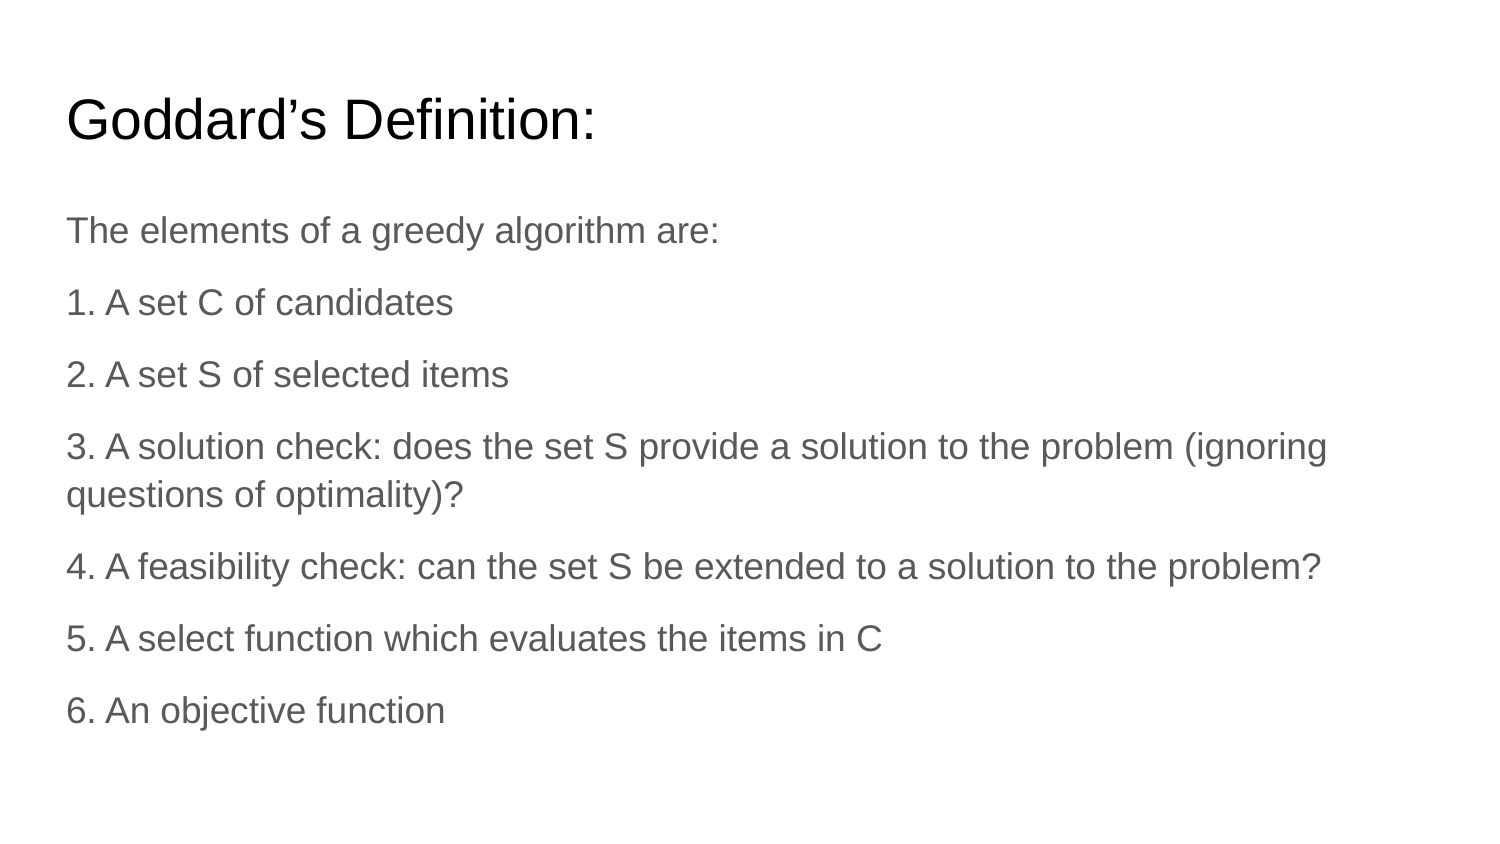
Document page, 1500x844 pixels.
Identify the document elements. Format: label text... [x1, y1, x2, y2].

title Goddard’s Definition: [51, 72, 1449, 167]
list The elements of a greedy algorithm are: 1. A set C of candidates 2. A set S of selected items 3. A solution check: does the set S provide a solution to the problem (ignoring questions of optimality)? 4. A feasibility check: can the set S be extended to a solution to the problem? 5. A select function which evaluates the items in C 6. An objective function [51, 189, 1449, 750]
